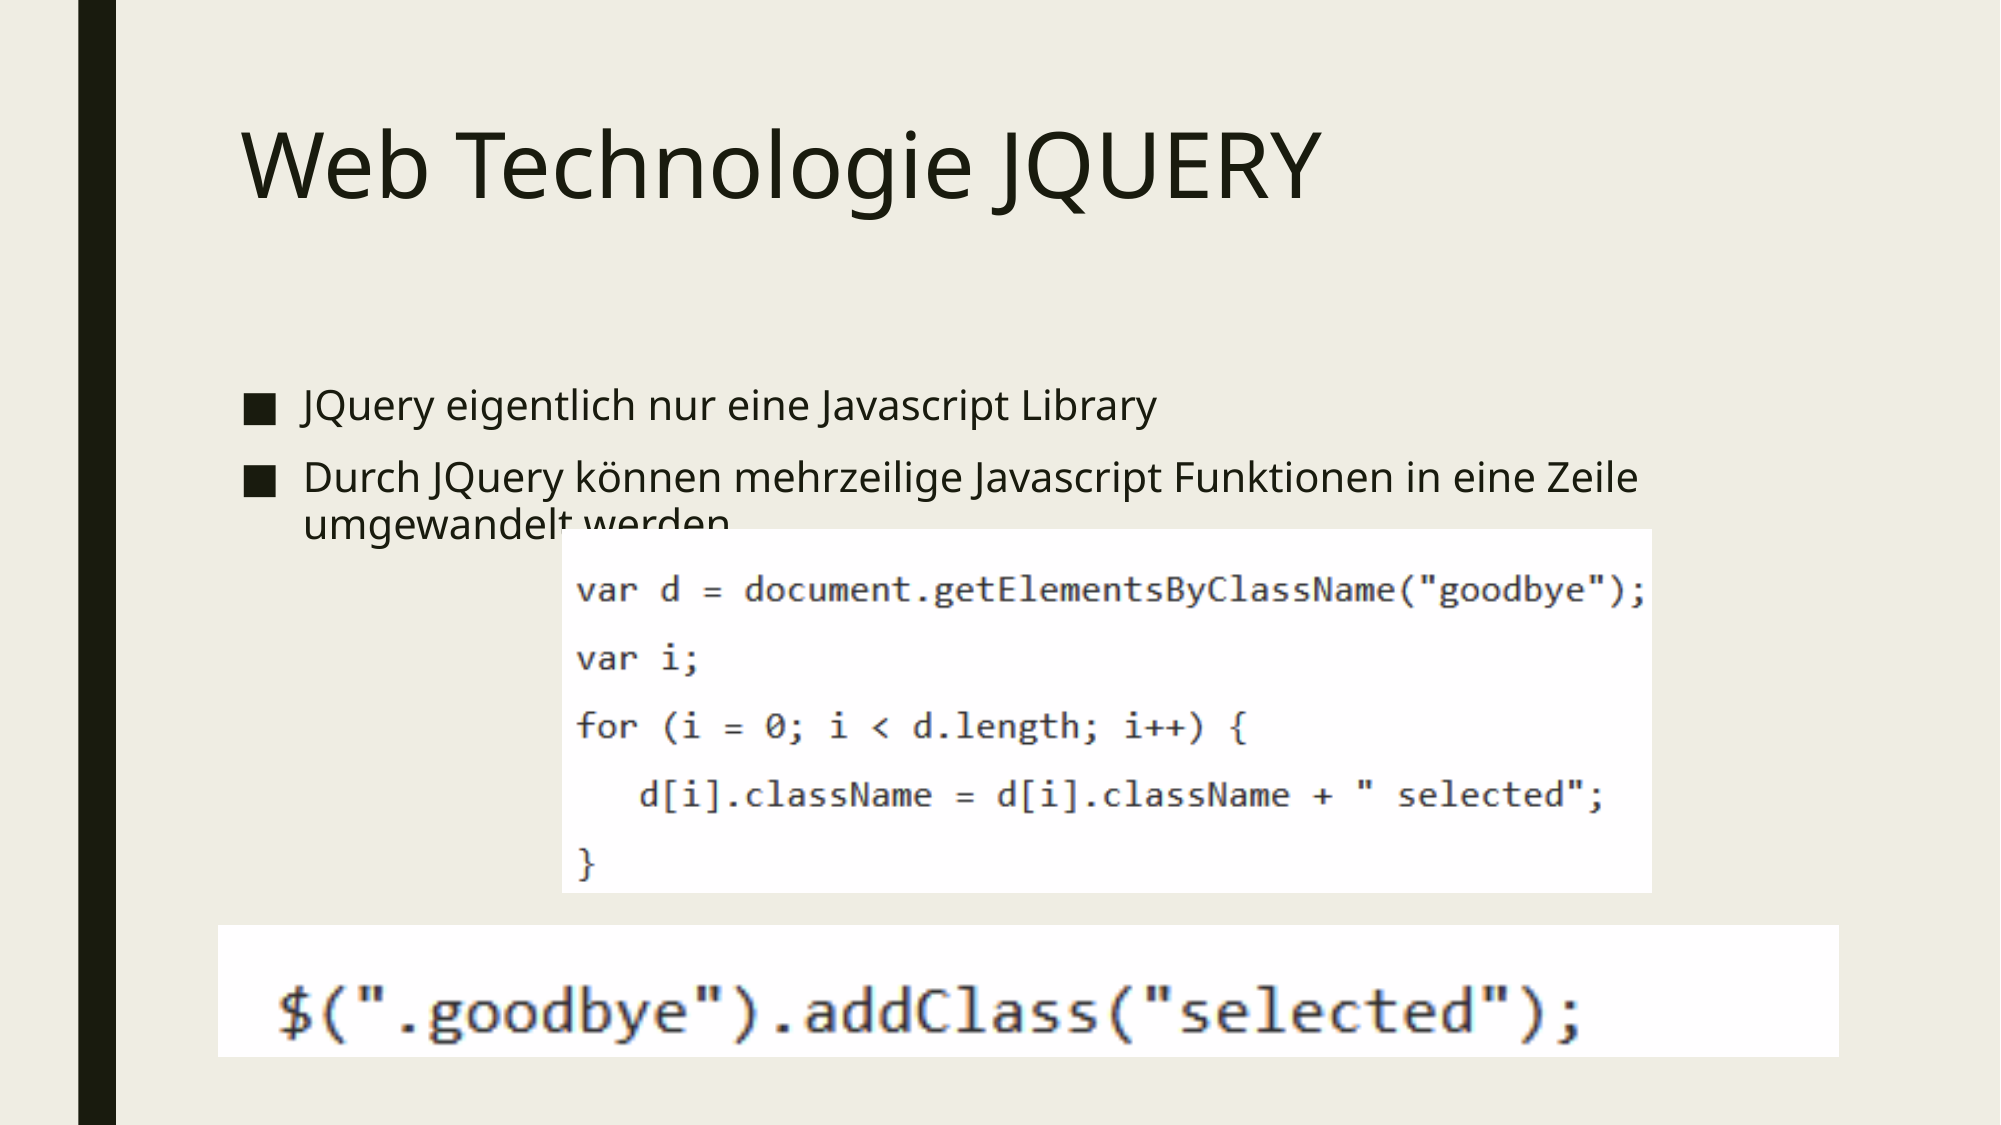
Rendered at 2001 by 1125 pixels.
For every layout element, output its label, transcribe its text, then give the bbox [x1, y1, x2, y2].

title Web Technologie JQUERY [225, 112, 1800, 357]
list JQuery eigentlich nur eine Javascript Library Durch JQuery können mehrzeilige Javascript Funktionen in eine Zeile umgewandelt werden [225, 375, 1800, 925]
picture [562, 529, 1652, 893]
picture [218, 925, 1839, 1057]
